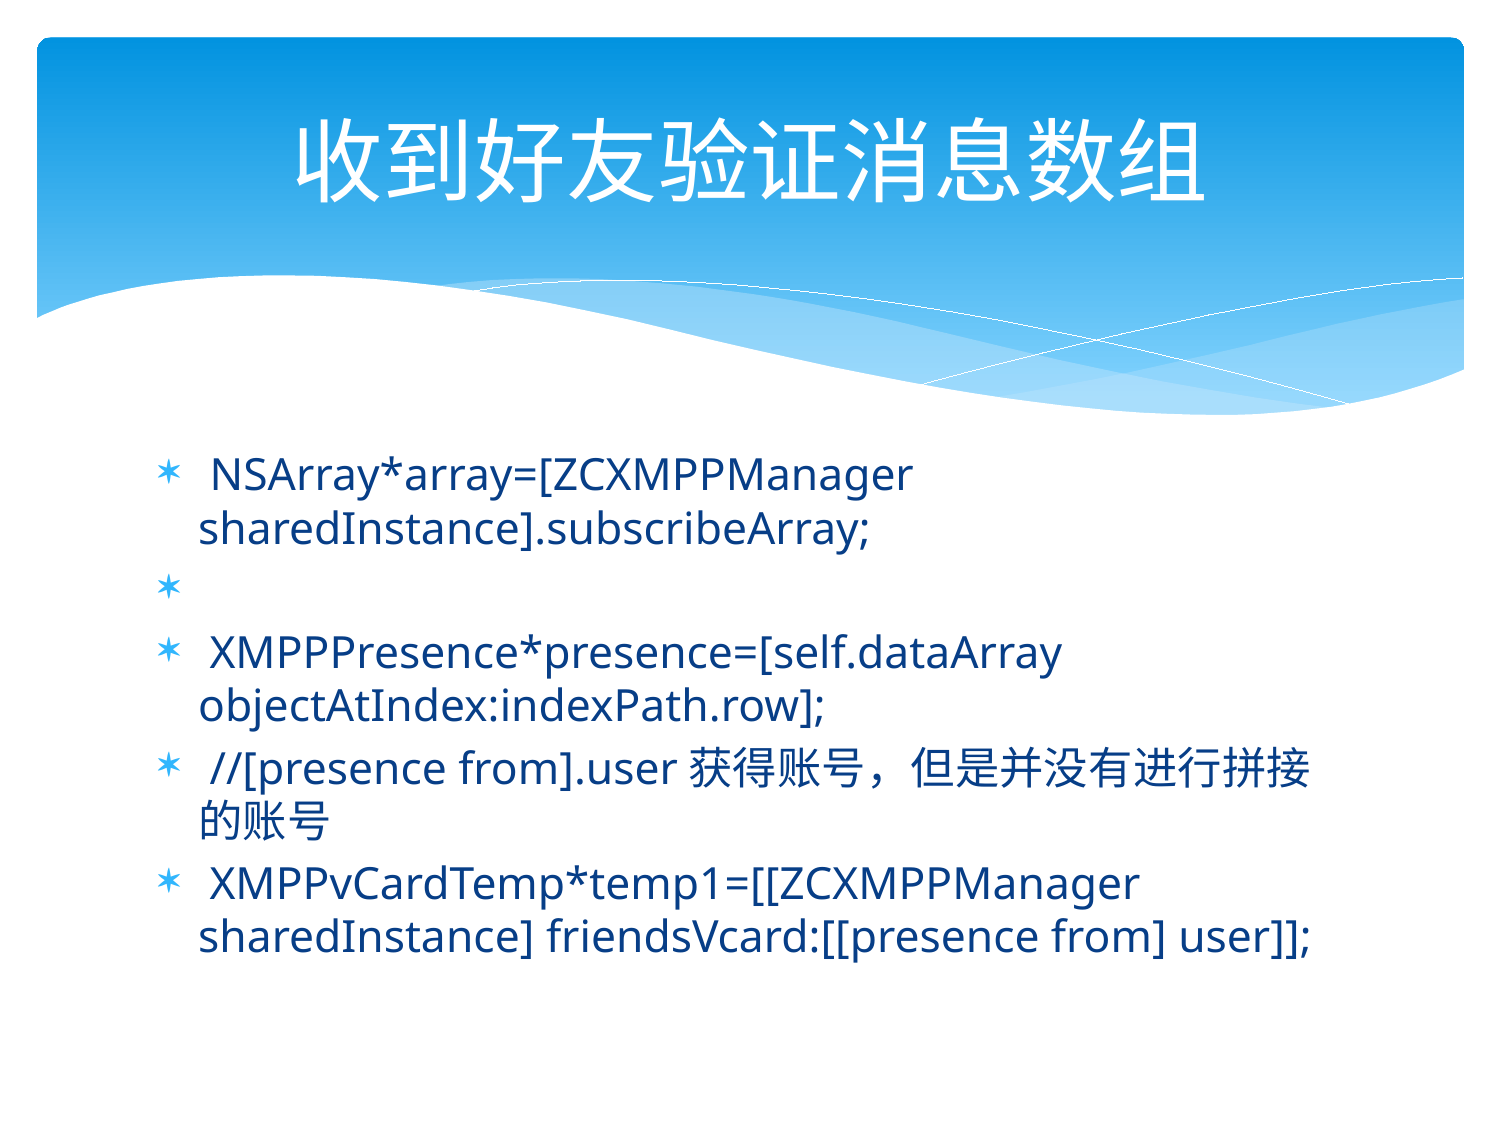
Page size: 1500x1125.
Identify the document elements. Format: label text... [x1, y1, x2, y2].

list NSArray*array=[ZCXMPPManager sharedInstance].subscribeArray; XMPPPresence*presence=[self.dataArray objectAtIndex:indexPath.row]; //[presence from].user获得账号，但是并没有进行拼接的账号 XMPPvCardTemp*temp1=[[ZCXMPPManager sharedInstance] friendsVcard:[[presence from] user]]; [143, 438, 1359, 1005]
title 收到好友验证消息数组 [75, 55, 1425, 261]
